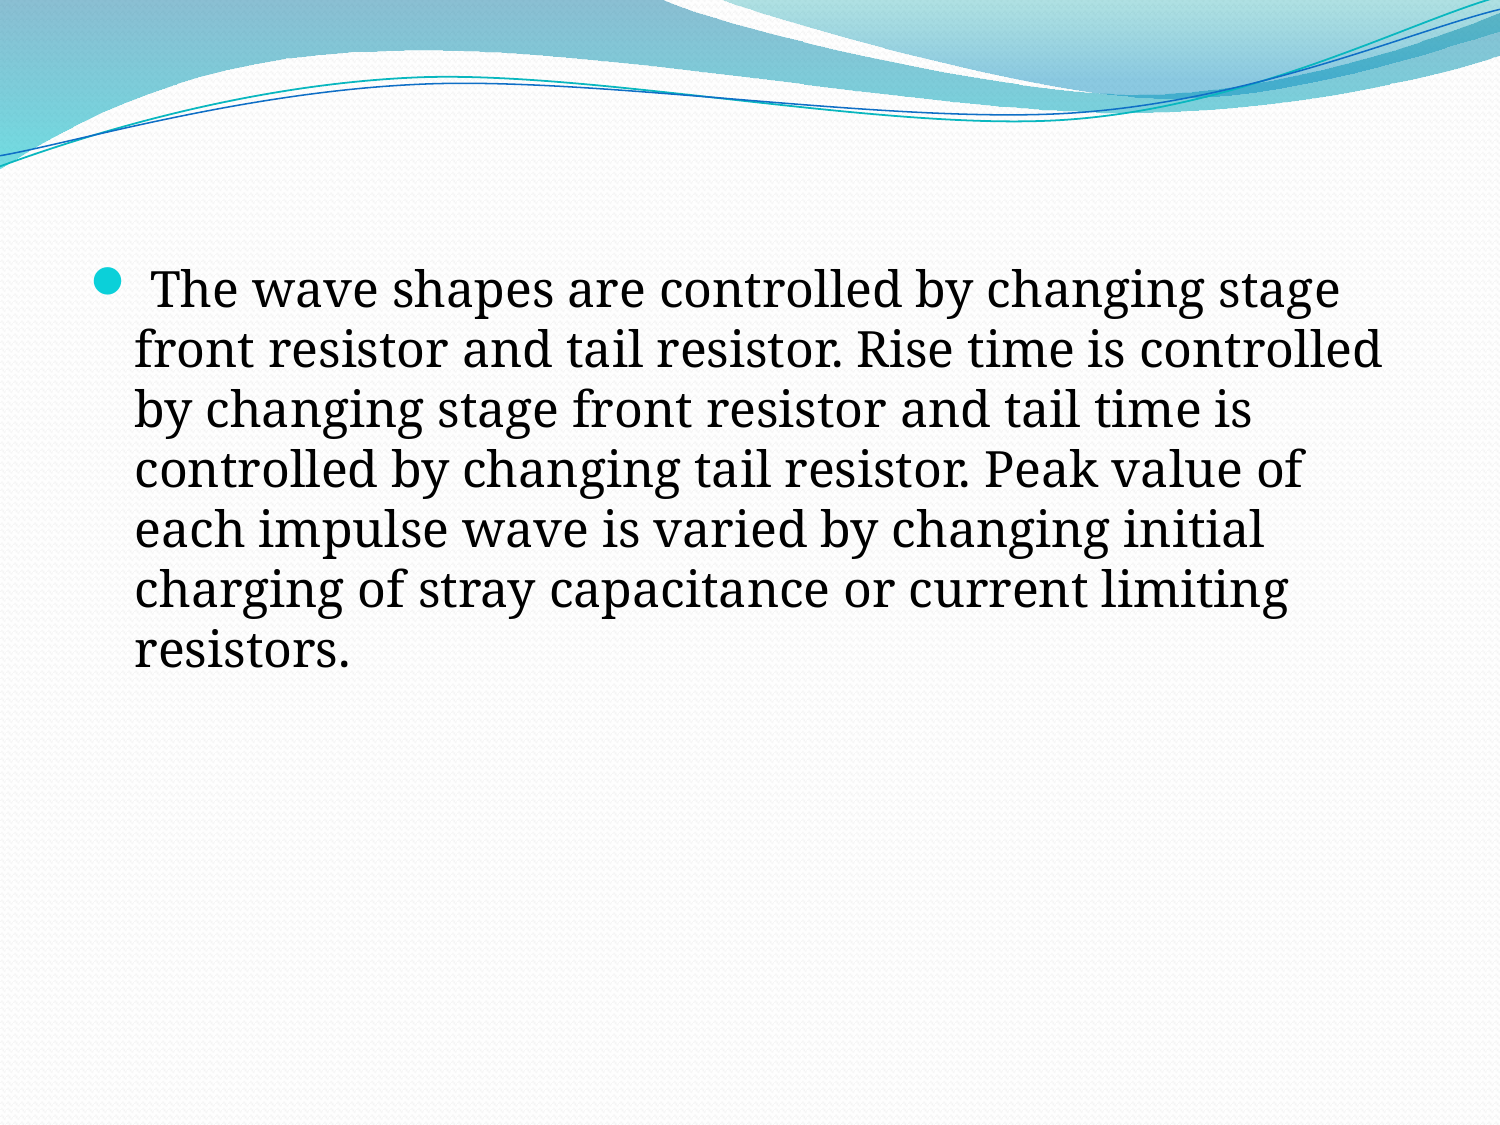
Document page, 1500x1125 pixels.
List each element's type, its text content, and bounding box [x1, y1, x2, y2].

list The wave shapes are controlled by changing stage front resistor and tail resistor. Rise time is controlled by changing stage front resistor and tail time is controlled by changing tail resistor. Peak value of each impulse wave is varied by changing initial charging of stray capacitance or current limiting resistors. [75, 249, 1425, 1038]
